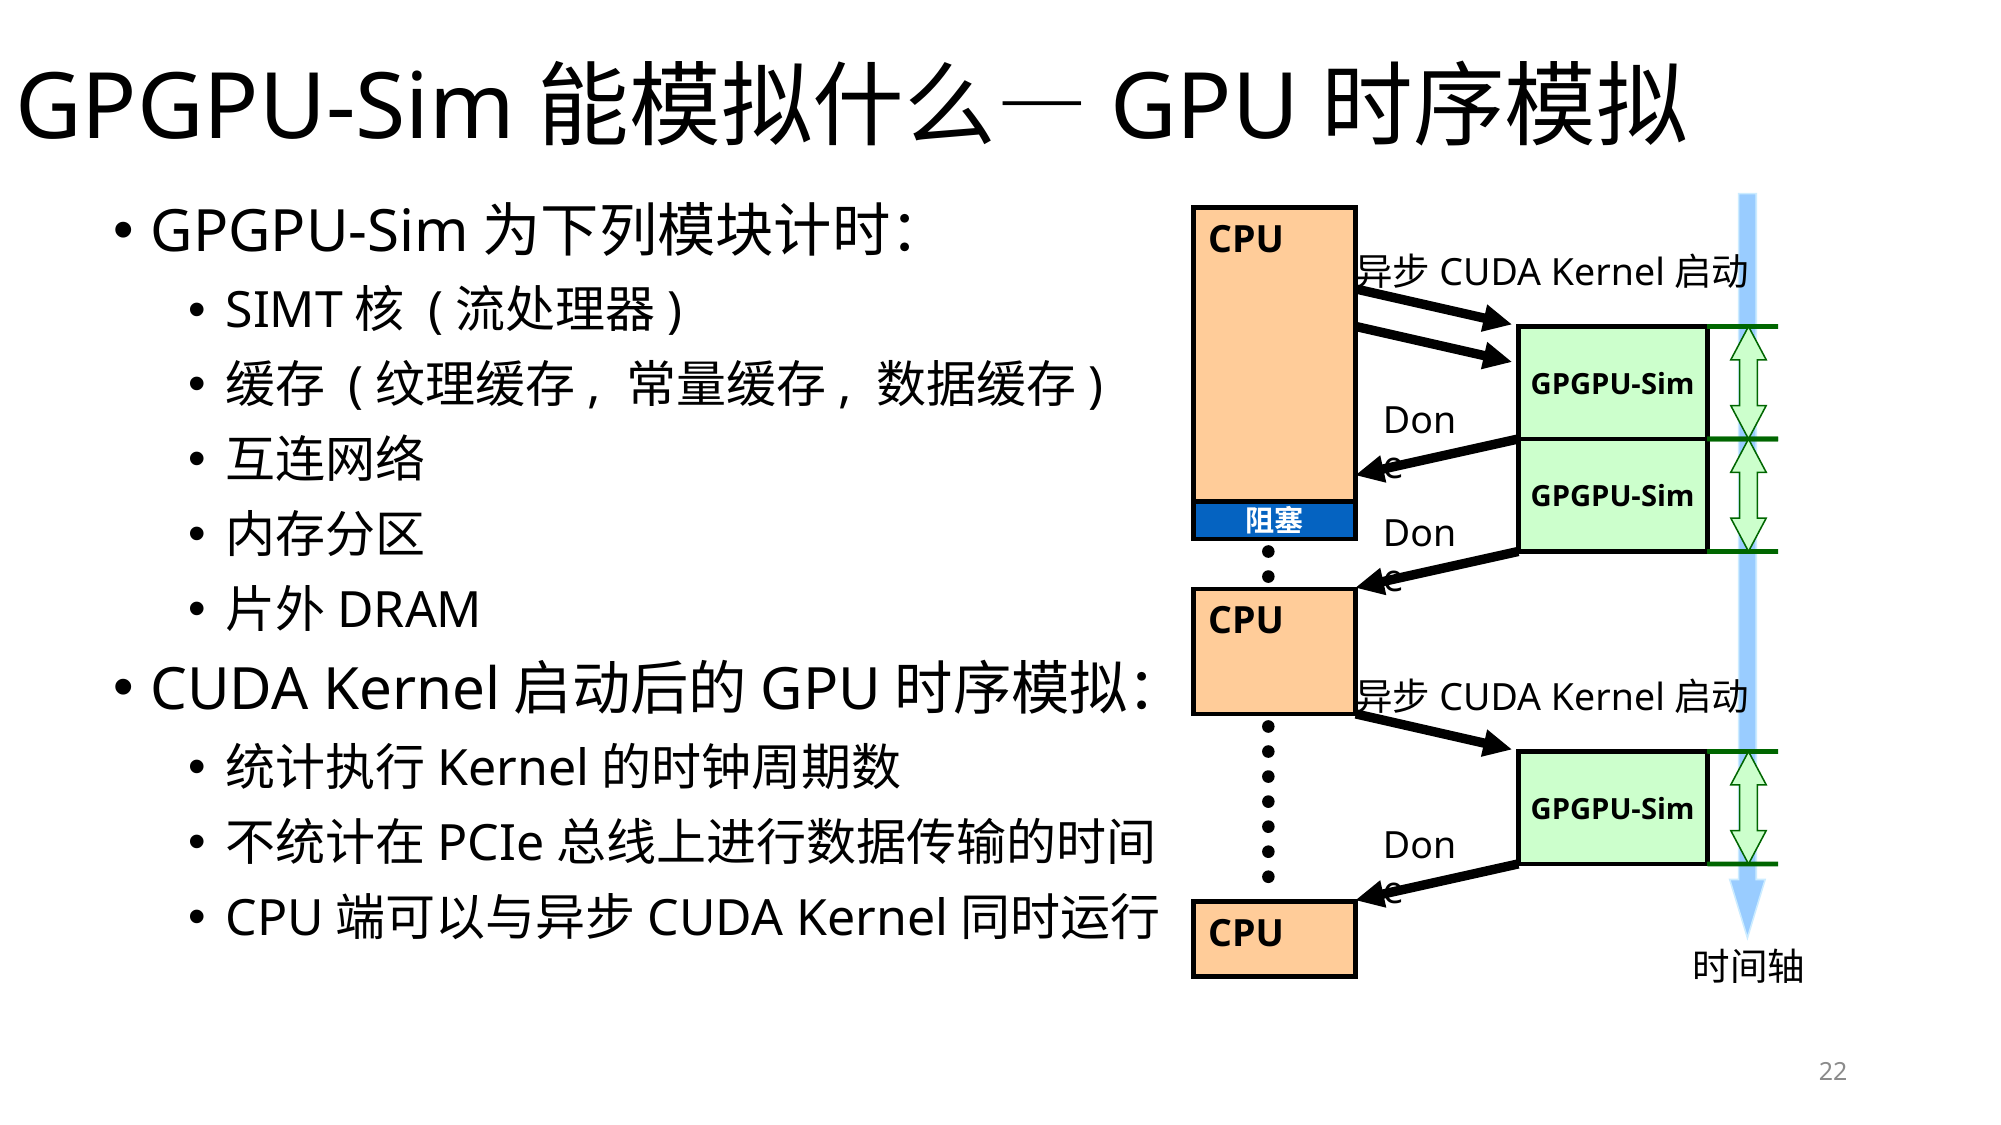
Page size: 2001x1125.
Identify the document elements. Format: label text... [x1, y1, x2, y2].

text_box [1193, 193, 1821, 996]
title GPGPU-Sim能模拟什么—GPU时序模拟 [0, 0, 1979, 218]
list GPGPU-Sim为下列模块计时： SIMT核 (流处理器) 缓存 (纹理缓存, 常量缓存, 数据缓存) 互连网络 内存分区 片外DRAM CUDA Kernel启动后的GPU时序模拟： 统计执行Kernel的时钟周期数 不统计在PCIe总线上进行数据传输的时间 CPU端可以与异步CUDA Kernel同时运行 [98, 193, 1922, 1026]
slide_number 22 [1412, 1042, 1863, 1103]
